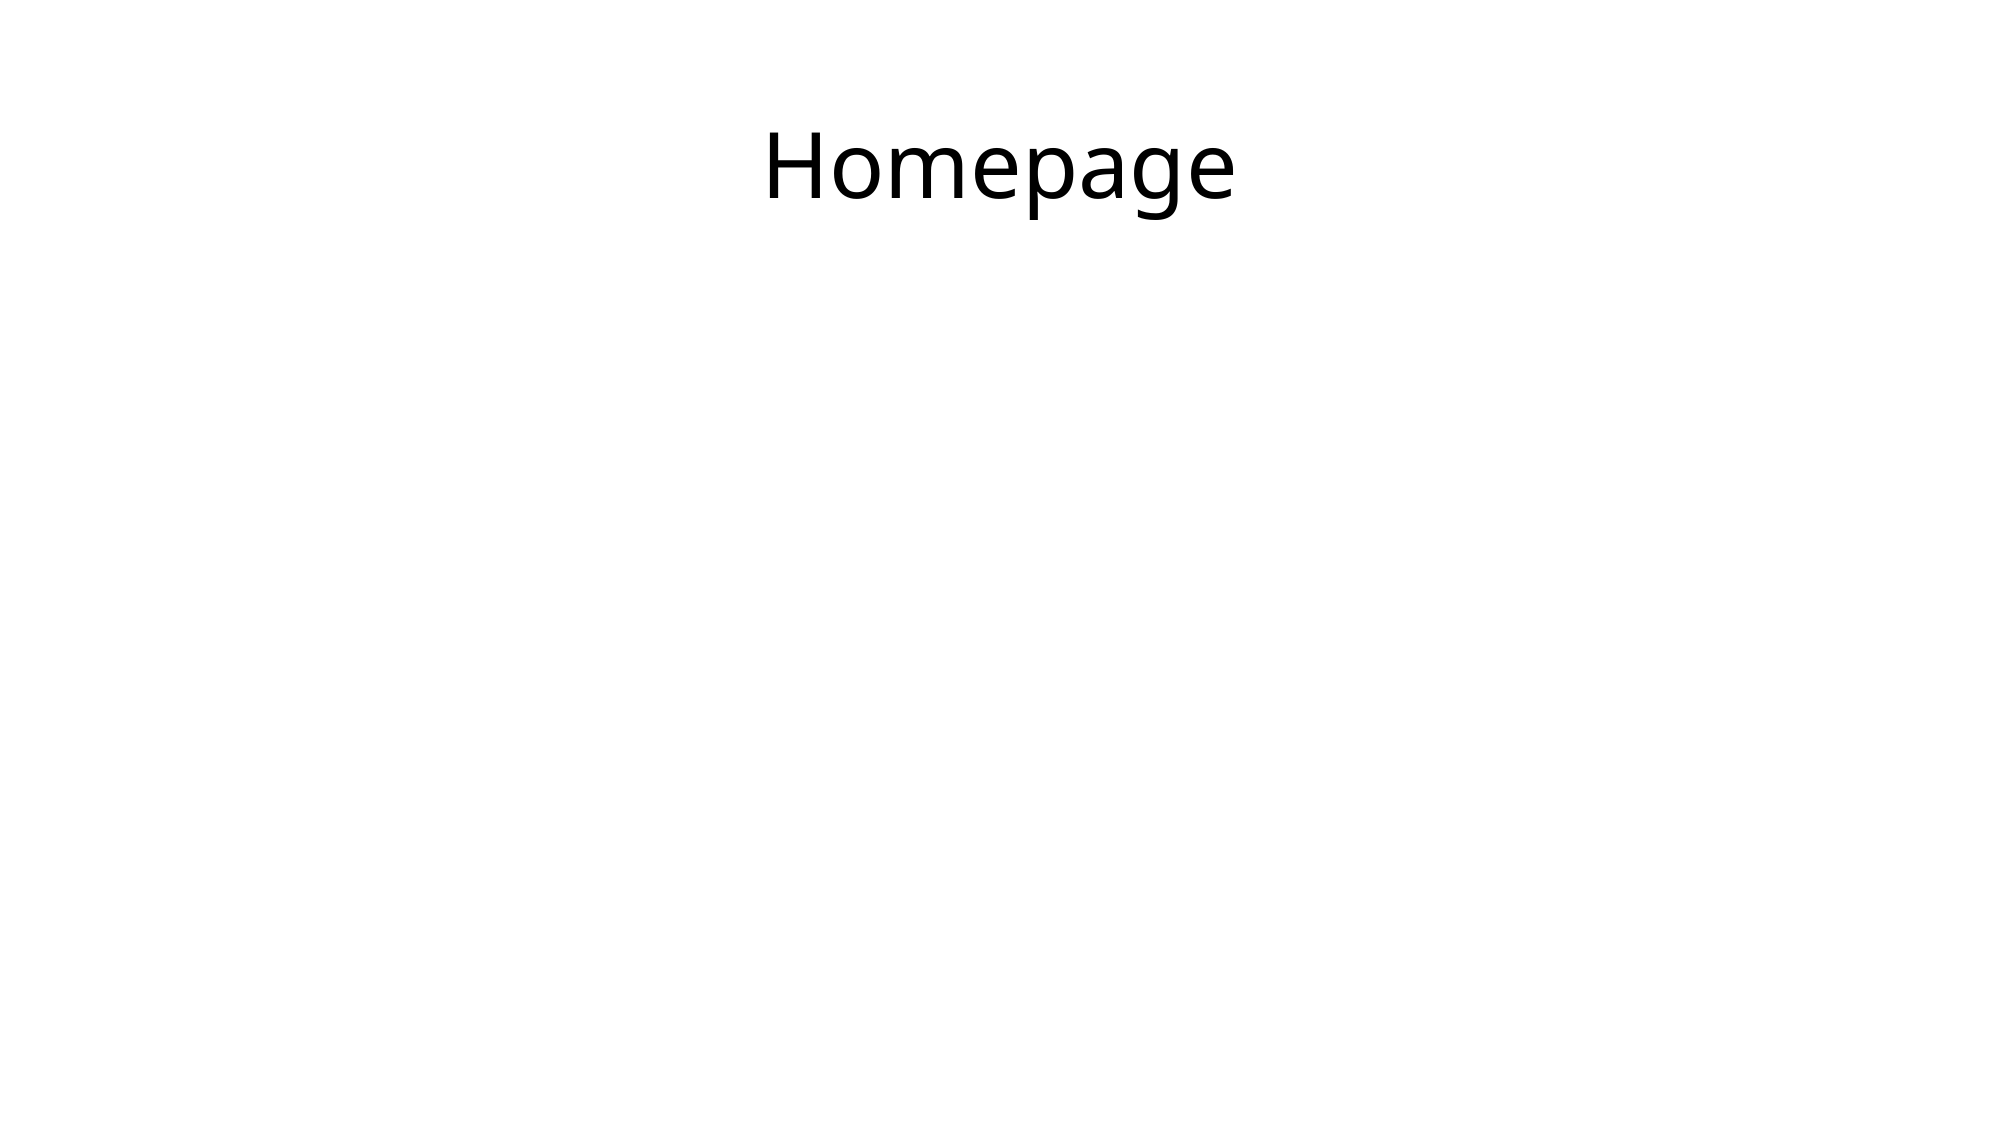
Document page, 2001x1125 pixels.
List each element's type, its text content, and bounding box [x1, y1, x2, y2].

title Homepage [137, 59, 1863, 278]
